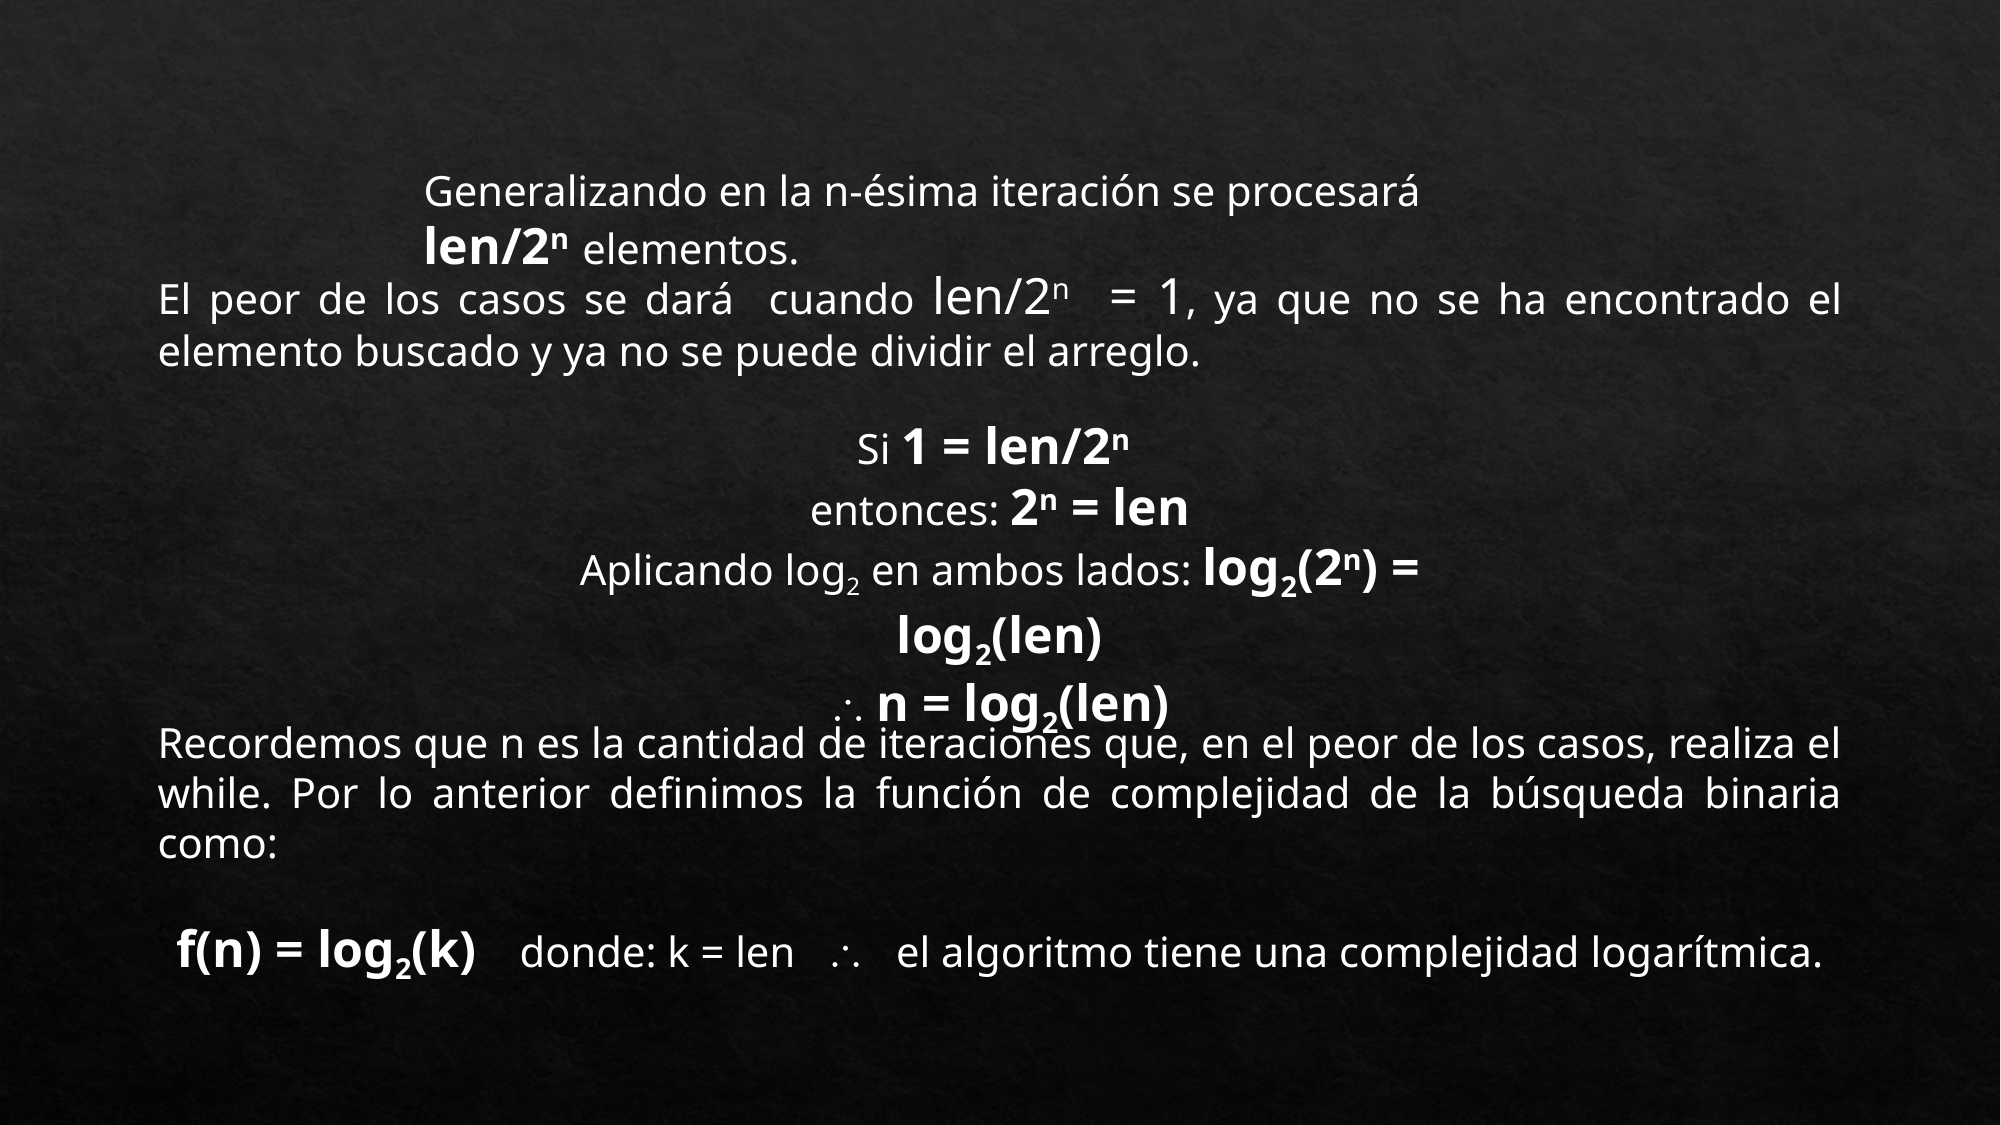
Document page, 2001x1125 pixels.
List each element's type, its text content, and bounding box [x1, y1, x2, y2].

text_box Recordemos que n es la cantidad de iteraciones que, en el peor de los casos, realiza el while. Por lo anterior definimos la función de complejidad de la búsqueda binaria como: f(n) = log2(k) donde: k = len  el algoritmo tiene una complejidad logarítmica. [142, 709, 1858, 993]
text_box Si 1 = len/2n entonces: 2n = len Aplicando log2 en ambos lados: log2(2n) = log2(len)  n = log2(len) [501, 407, 1498, 709]
text_box Generalizando en la n-ésima iteración se procesará len/2n elementos. [408, 156, 1592, 257]
text_box El peor de los casos se dará cuando len/2n = 1, ya que no se ha encontrado el elemento buscado y ya no se puede dividir el arreglo. [142, 257, 1858, 382]
